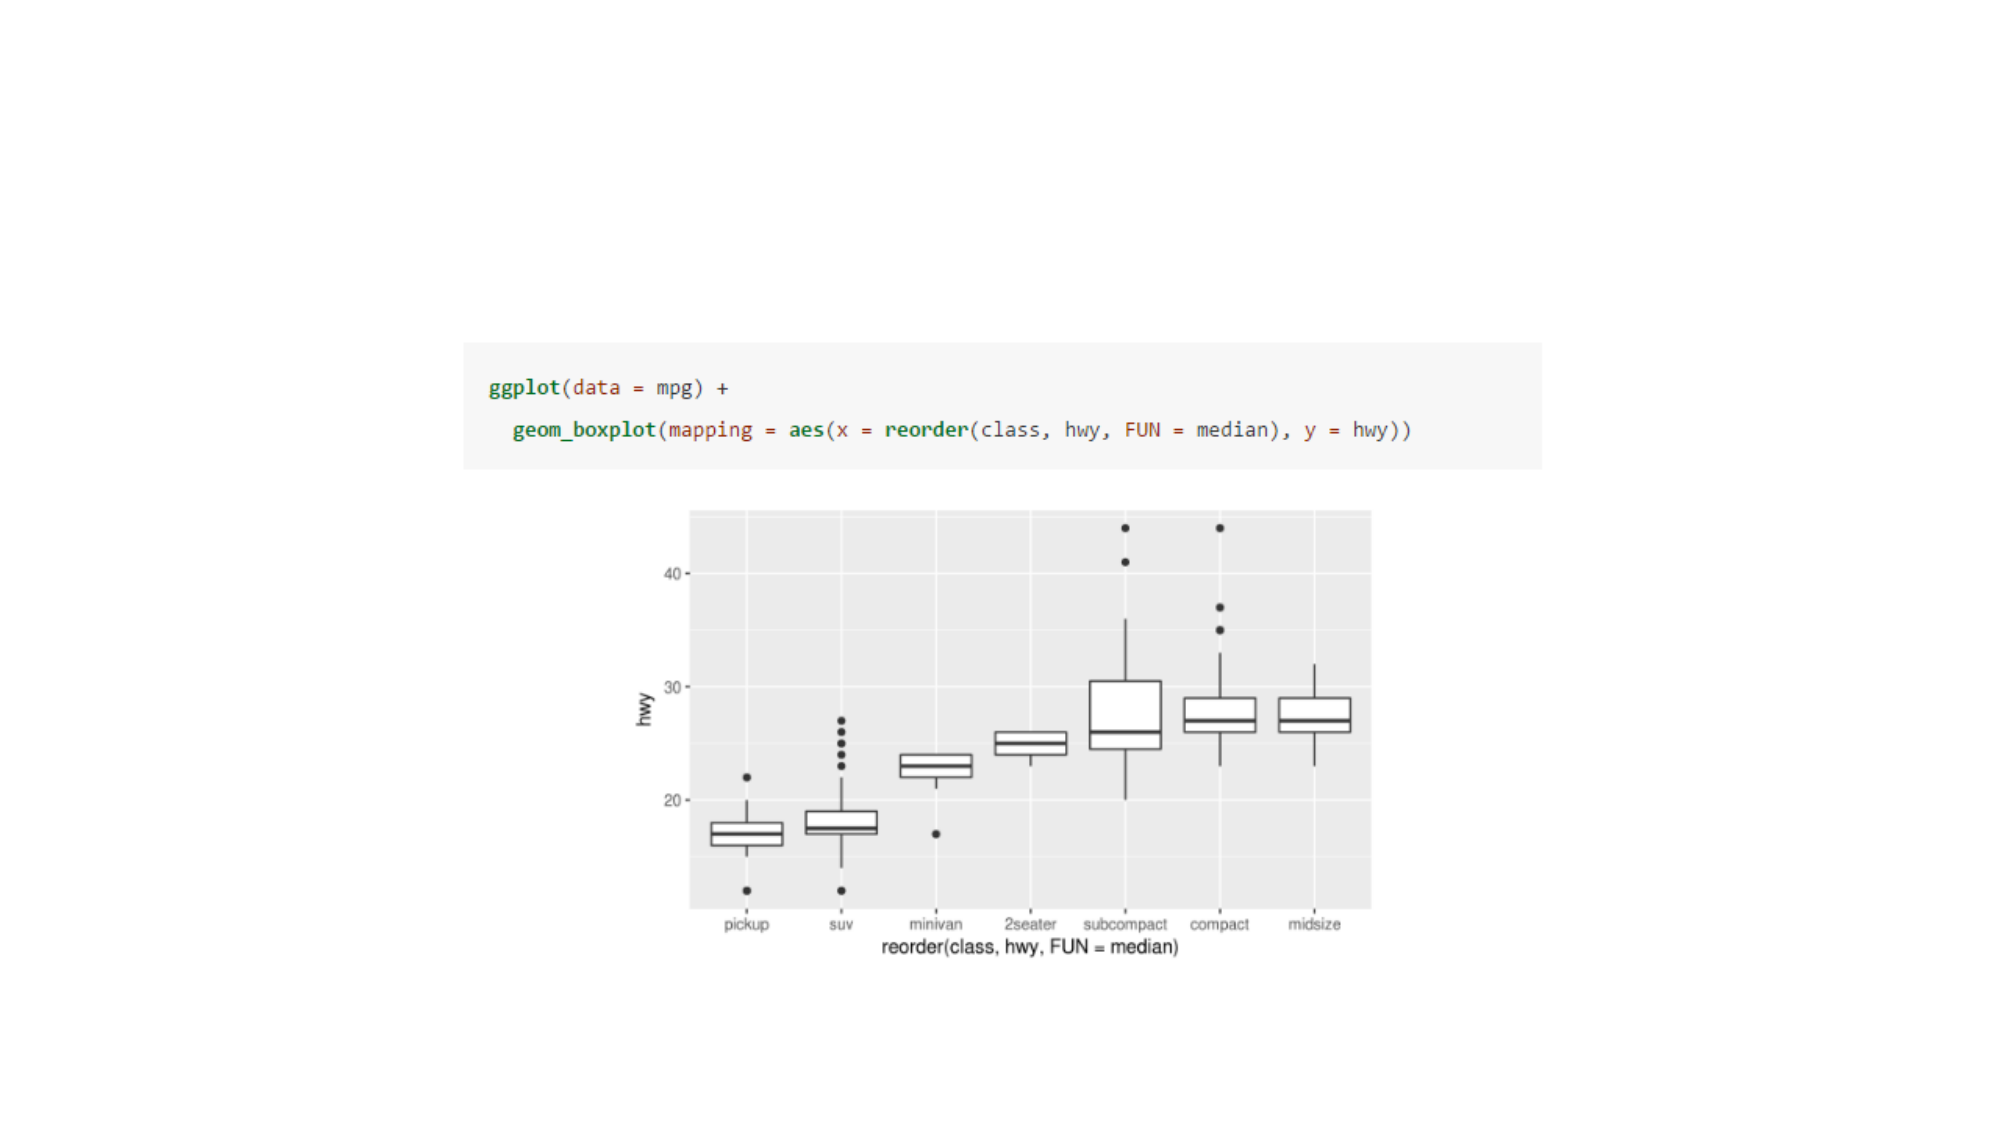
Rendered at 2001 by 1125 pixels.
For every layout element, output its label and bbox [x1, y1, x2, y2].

list [453, 332, 1547, 980]
